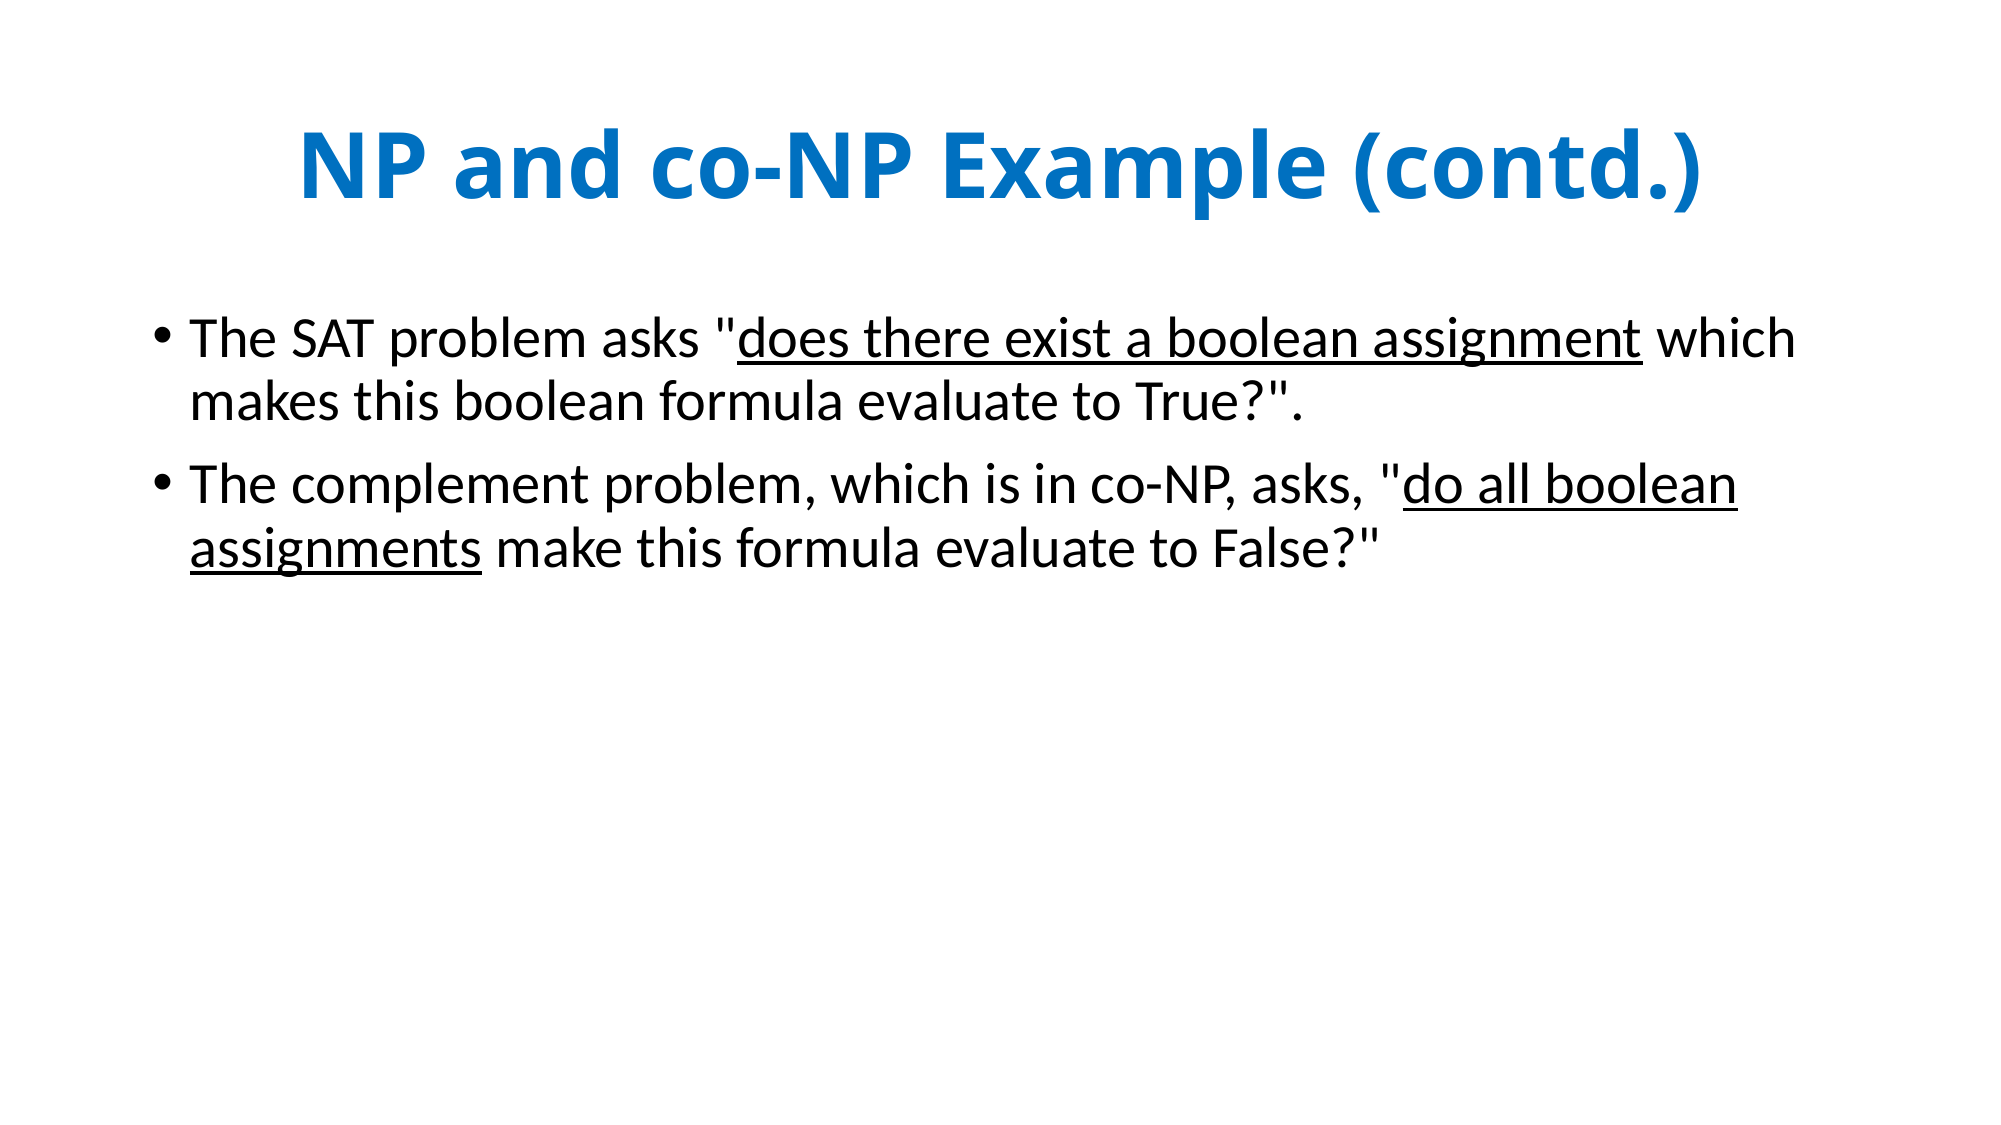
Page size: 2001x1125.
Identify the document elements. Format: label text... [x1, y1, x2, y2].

list The SAT problem asks "does there exist a boolean assignment which makes this boolean formula evaluate to True?". The complement problem, which is in co-NP, asks, "do all boolean assignments make this formula evaluate to False?" [137, 299, 1863, 1014]
title NP and co-NP Example (contd.) [137, 59, 1863, 278]
